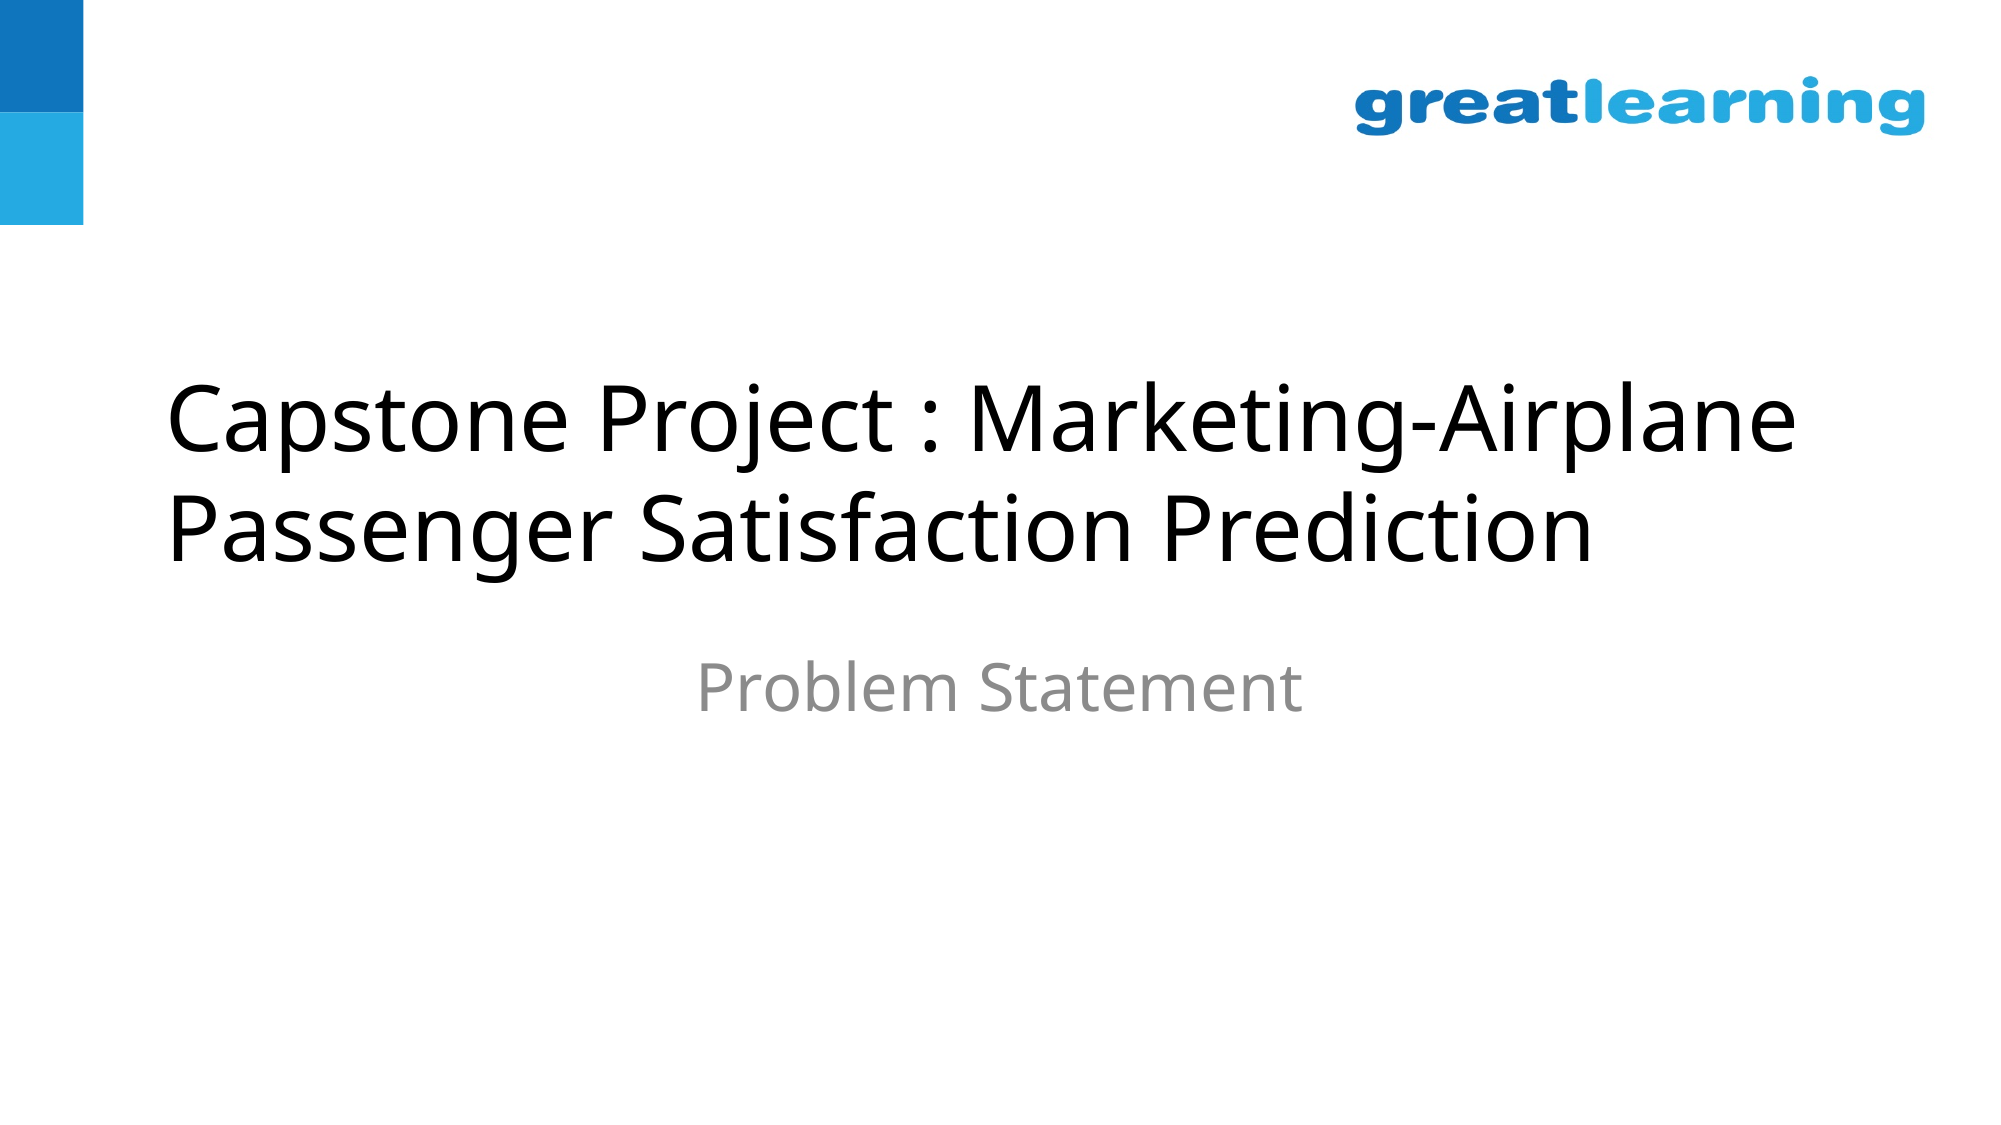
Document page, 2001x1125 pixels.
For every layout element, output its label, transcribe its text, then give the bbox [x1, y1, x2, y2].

title Capstone Project : Marketing-Airplane Passenger Satisfaction Prediction [150, 349, 1850, 591]
picture [1344, 52, 1936, 145]
subtitle Problem Statement [300, 637, 1700, 925]
